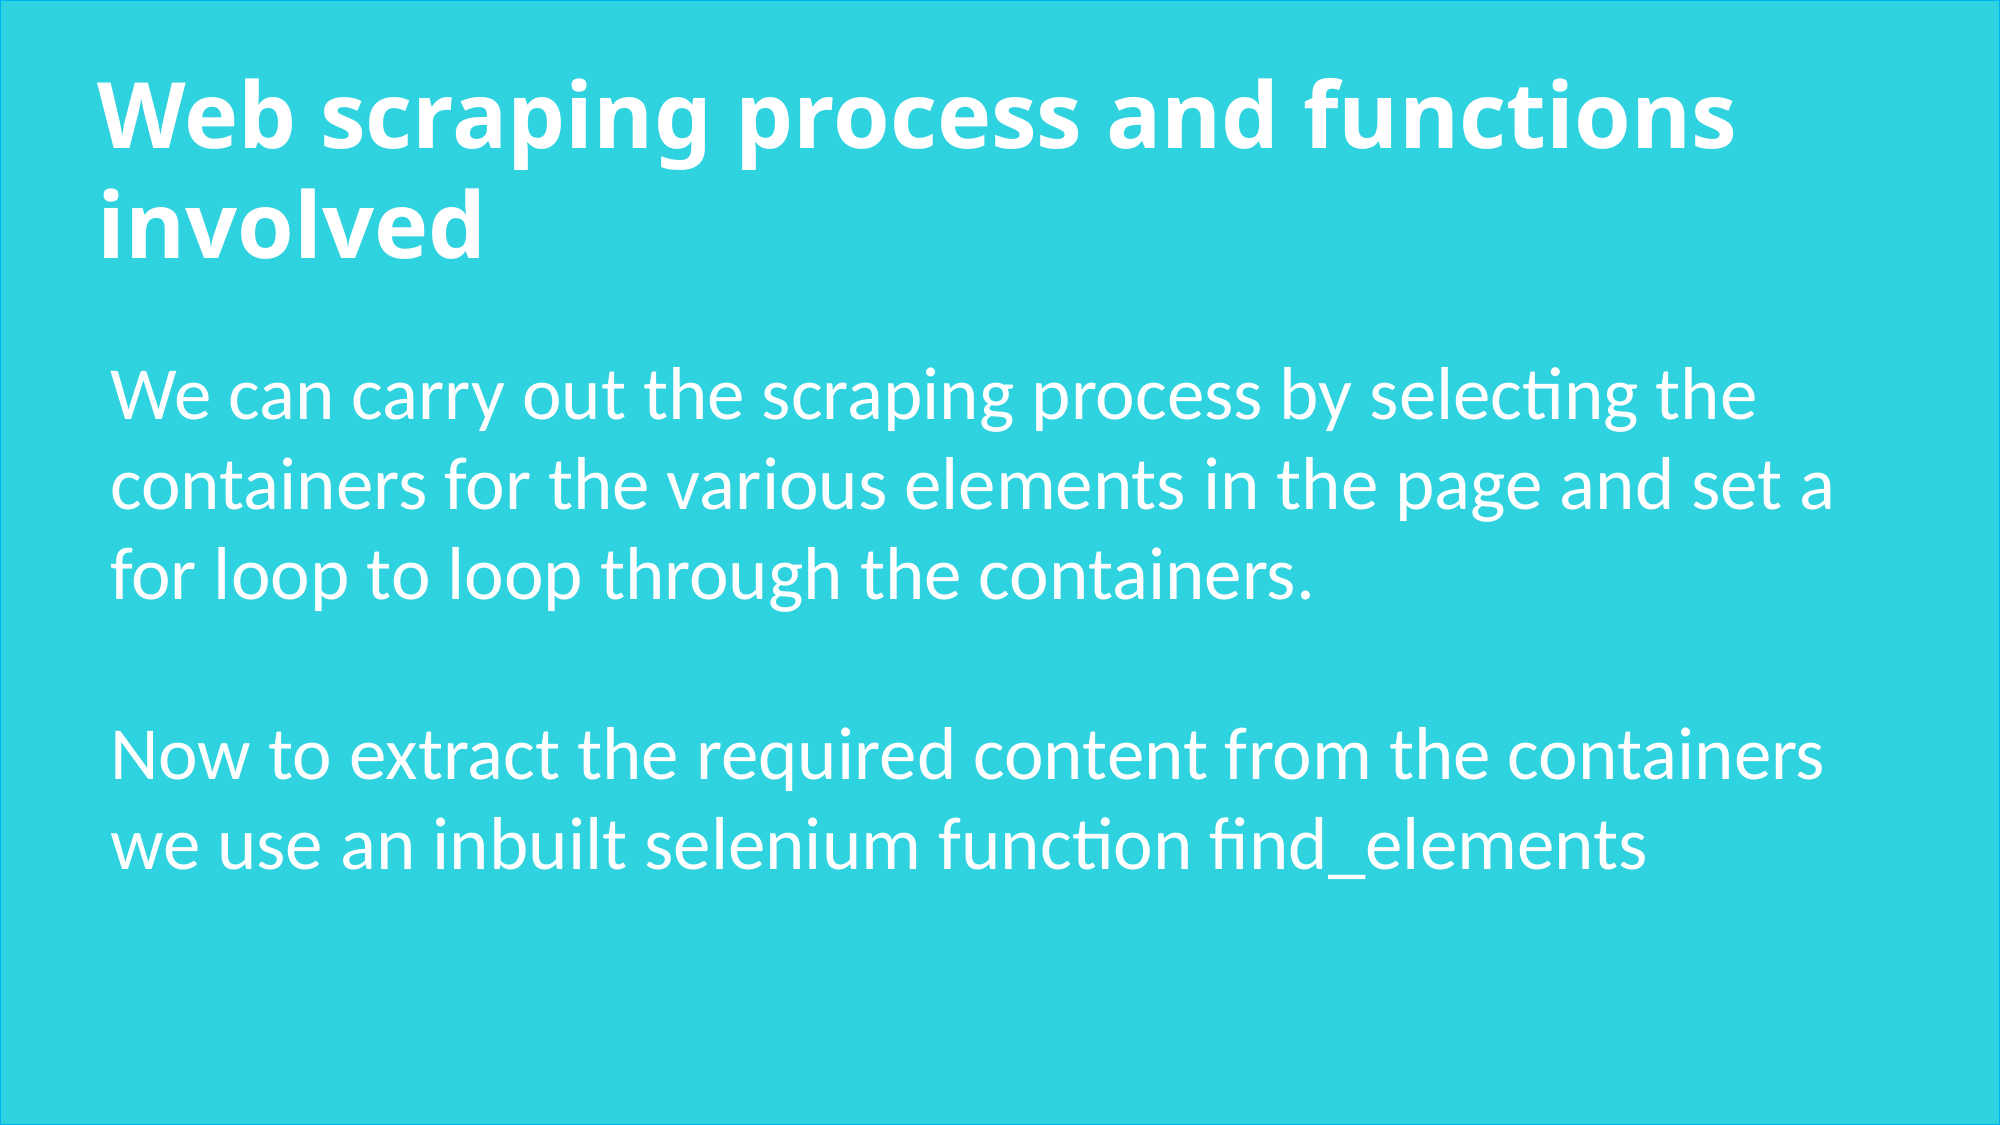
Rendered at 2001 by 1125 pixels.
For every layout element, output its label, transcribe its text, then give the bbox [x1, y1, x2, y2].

text_box We can carry out the scraping process by selecting the containers for the various elements in the page and set a for loop to loop through the containers. Now to extract the required content from the containers we use an inbuilt selenium function find_elements [95, 336, 1905, 892]
text_box [0, 0, 2000, 1125]
text_box Web scraping process and functions involved [82, 49, 1983, 285]
